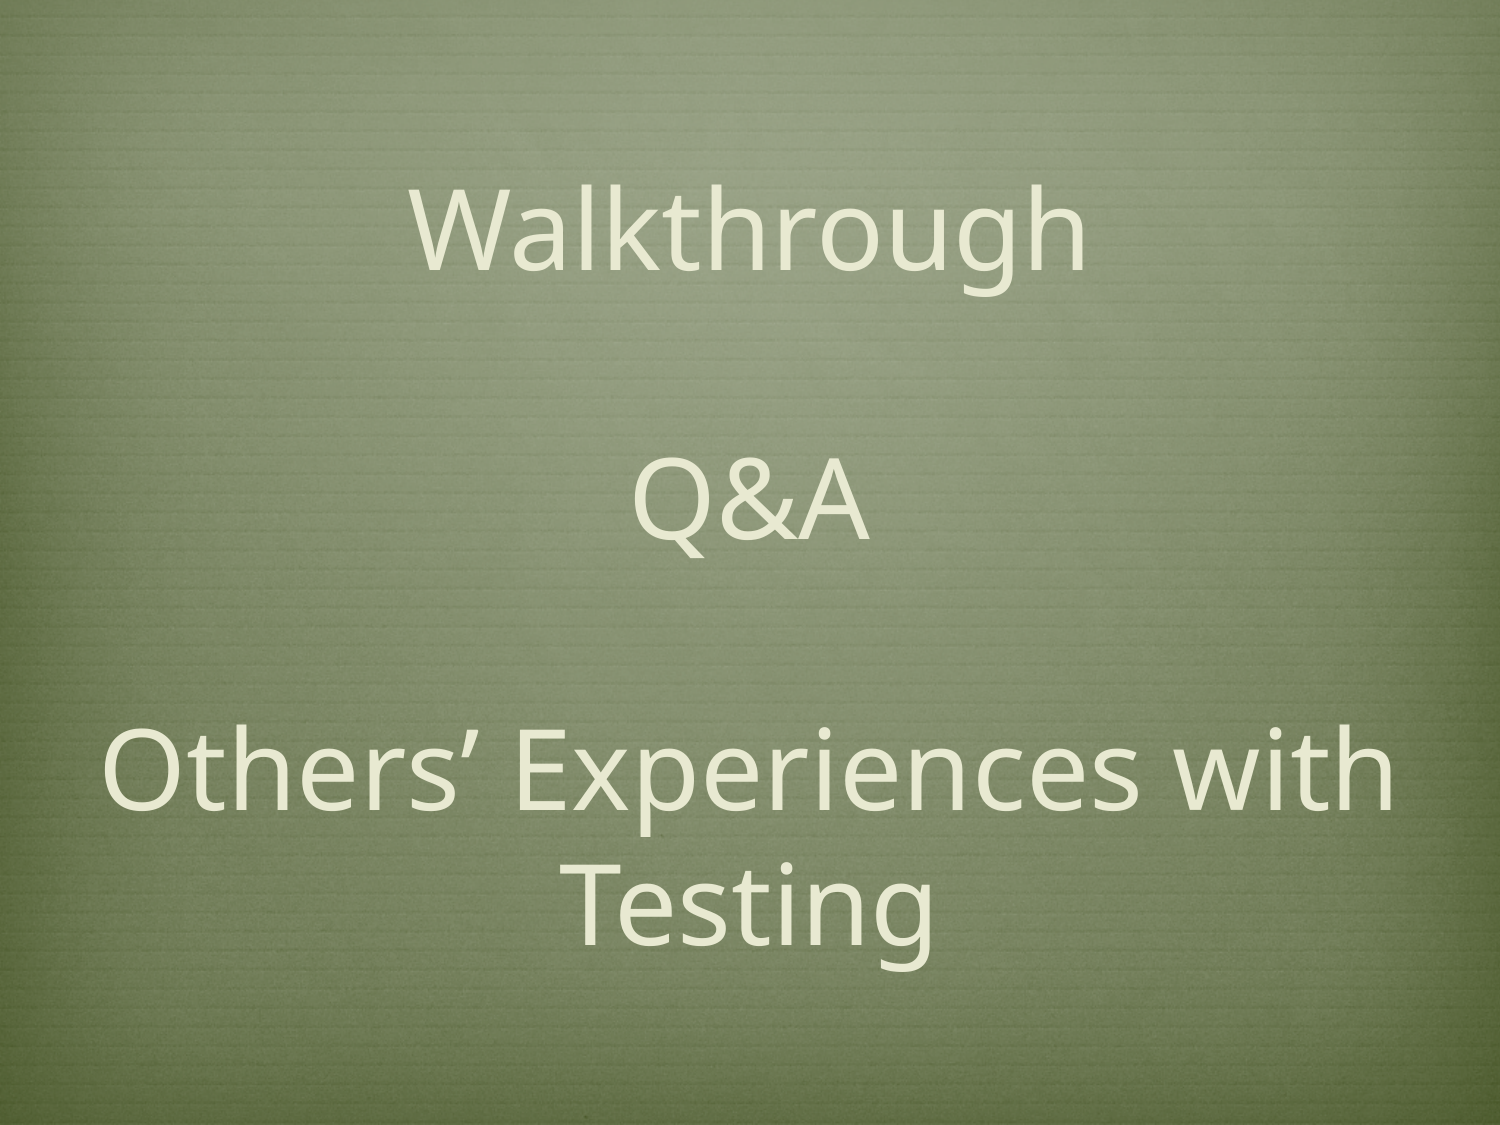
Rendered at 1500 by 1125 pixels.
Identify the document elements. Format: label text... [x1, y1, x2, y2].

title Walkthrough Q&A Others’ Experiences with Testing [80, 0, 1420, 1125]
